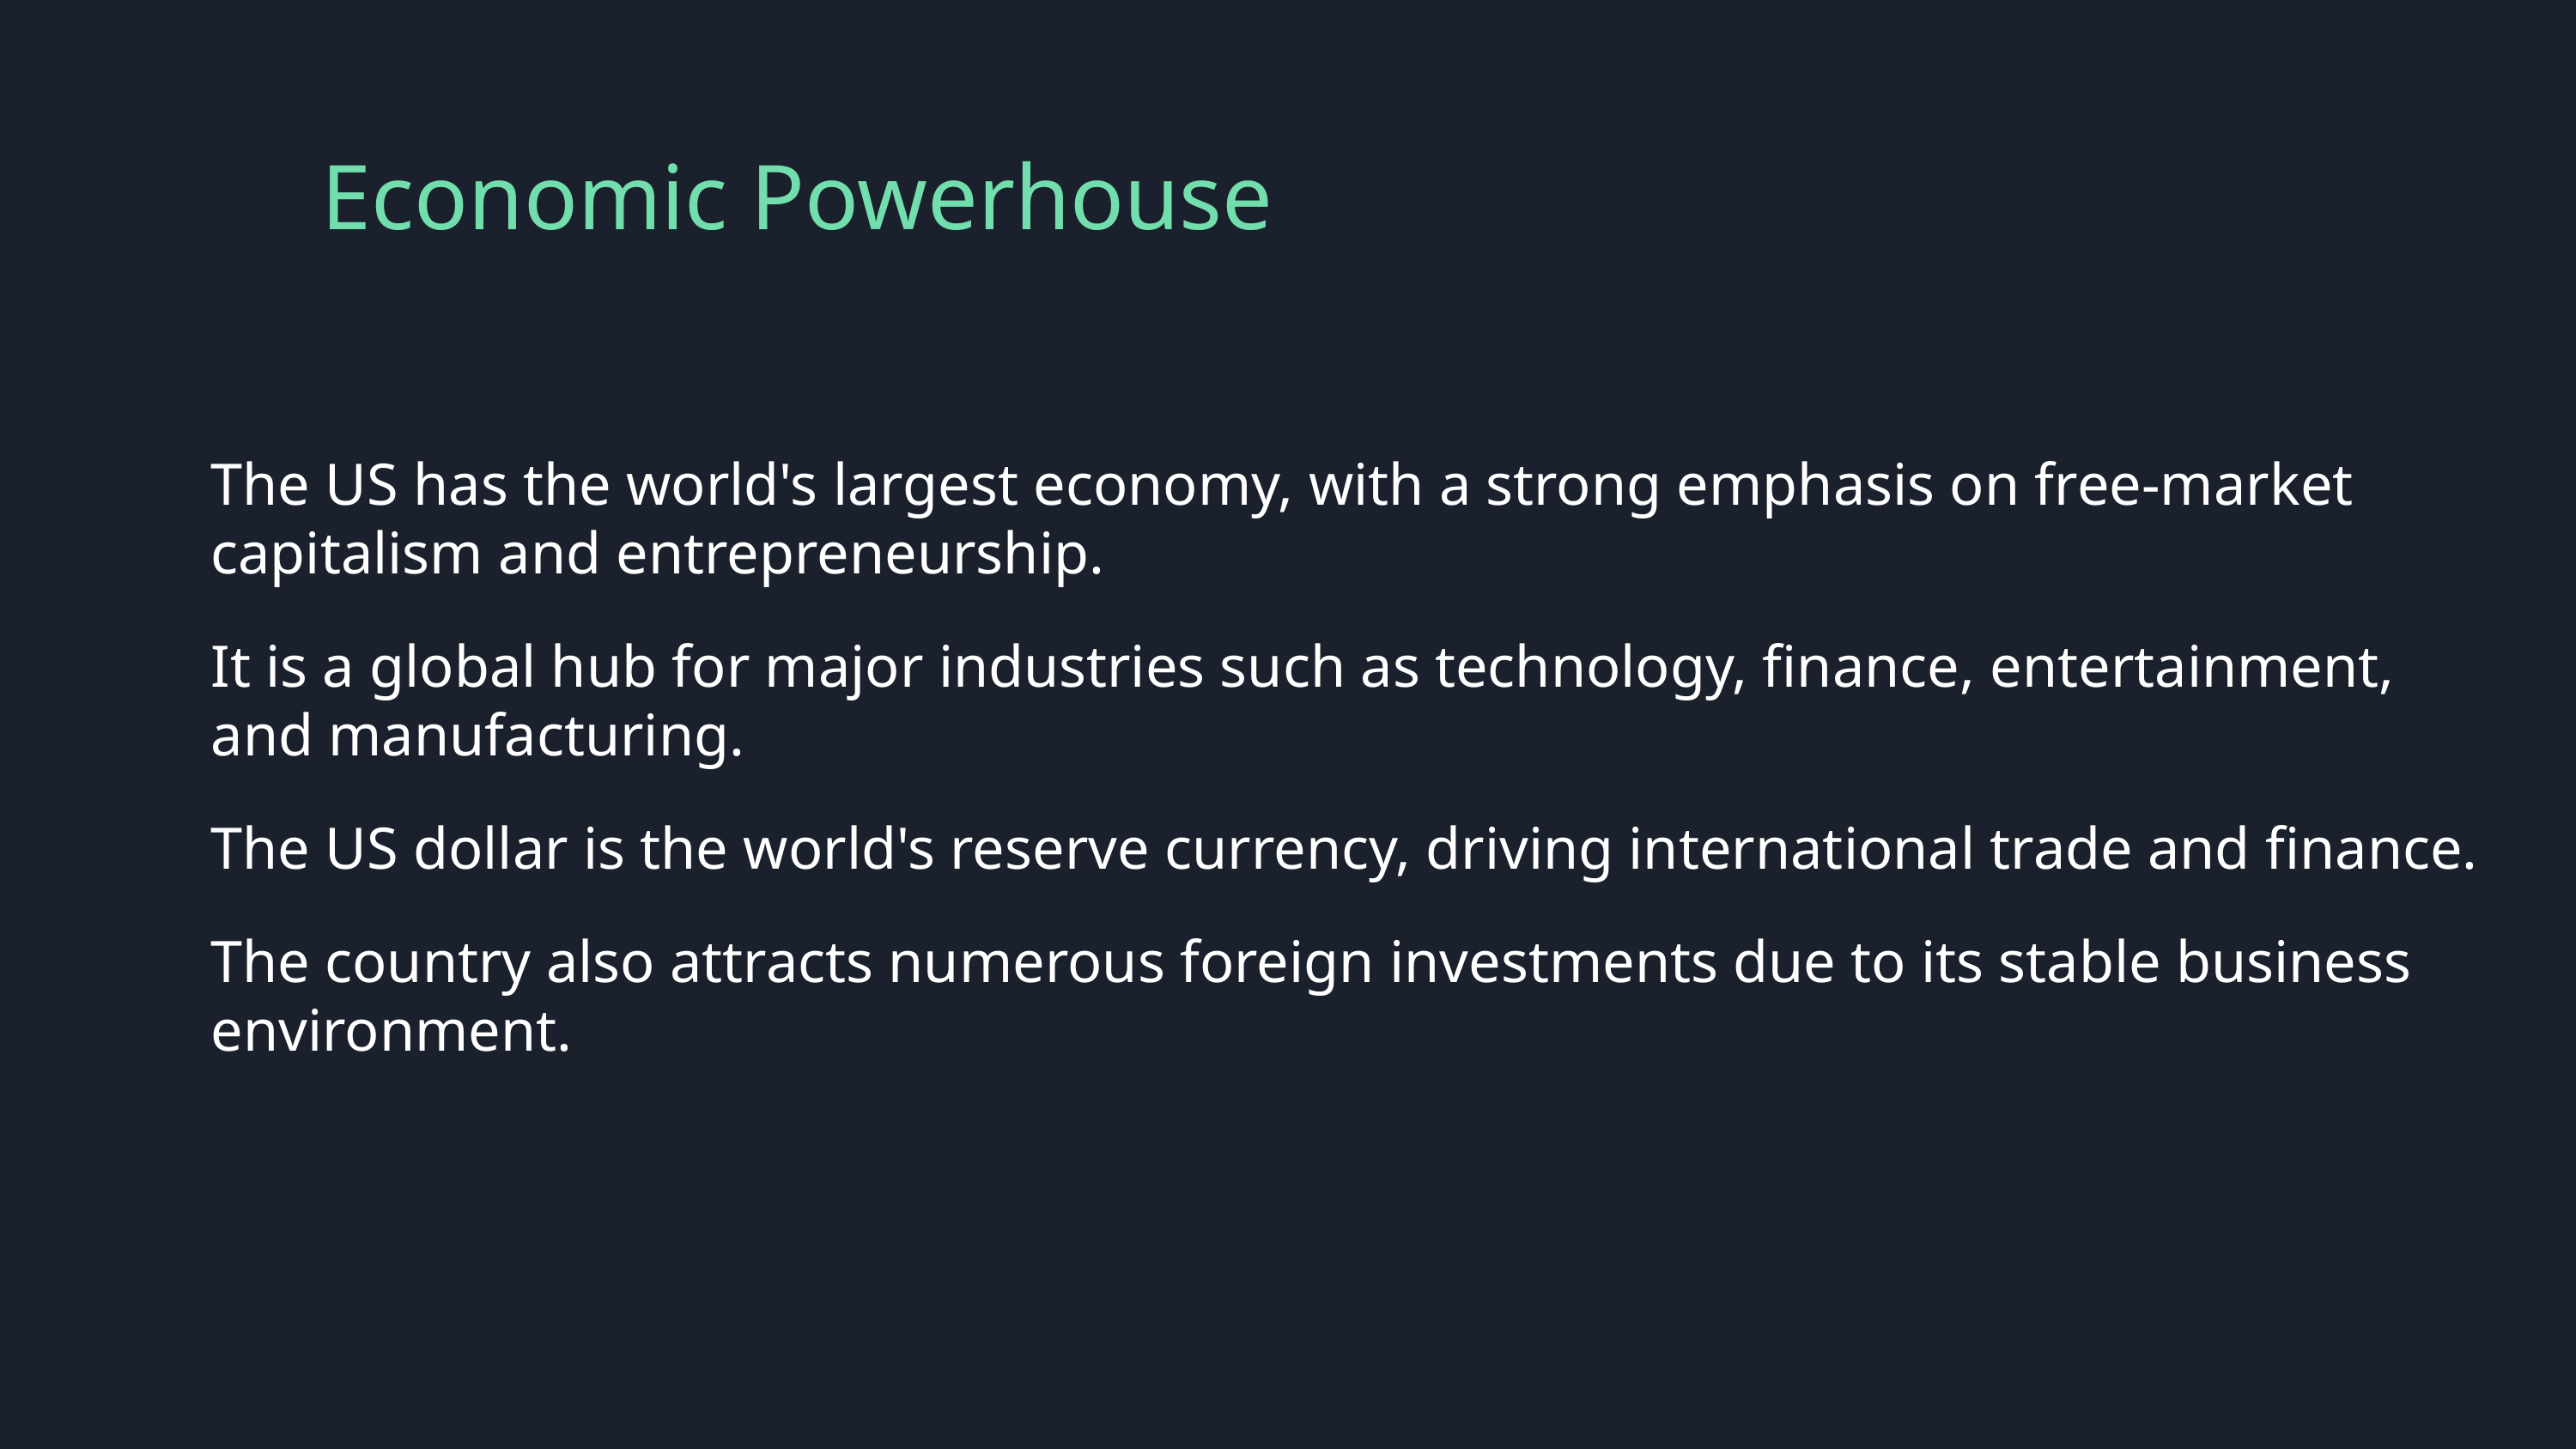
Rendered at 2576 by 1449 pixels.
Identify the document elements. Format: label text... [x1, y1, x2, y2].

text_box Economic Powerhouse [308, 133, 2576, 254]
text_box The US has the world's largest economy, with a strong emphasis on free-market capitalism and entrepreneurship. It is a global hub for major industries such as technology, finance, entertainment, and manufacturing. The US dollar is the world's reserve currency, driving international trade and finance. The country also attracts numerous foreign investments due to its stable business environment. [197, 441, 2517, 1070]
